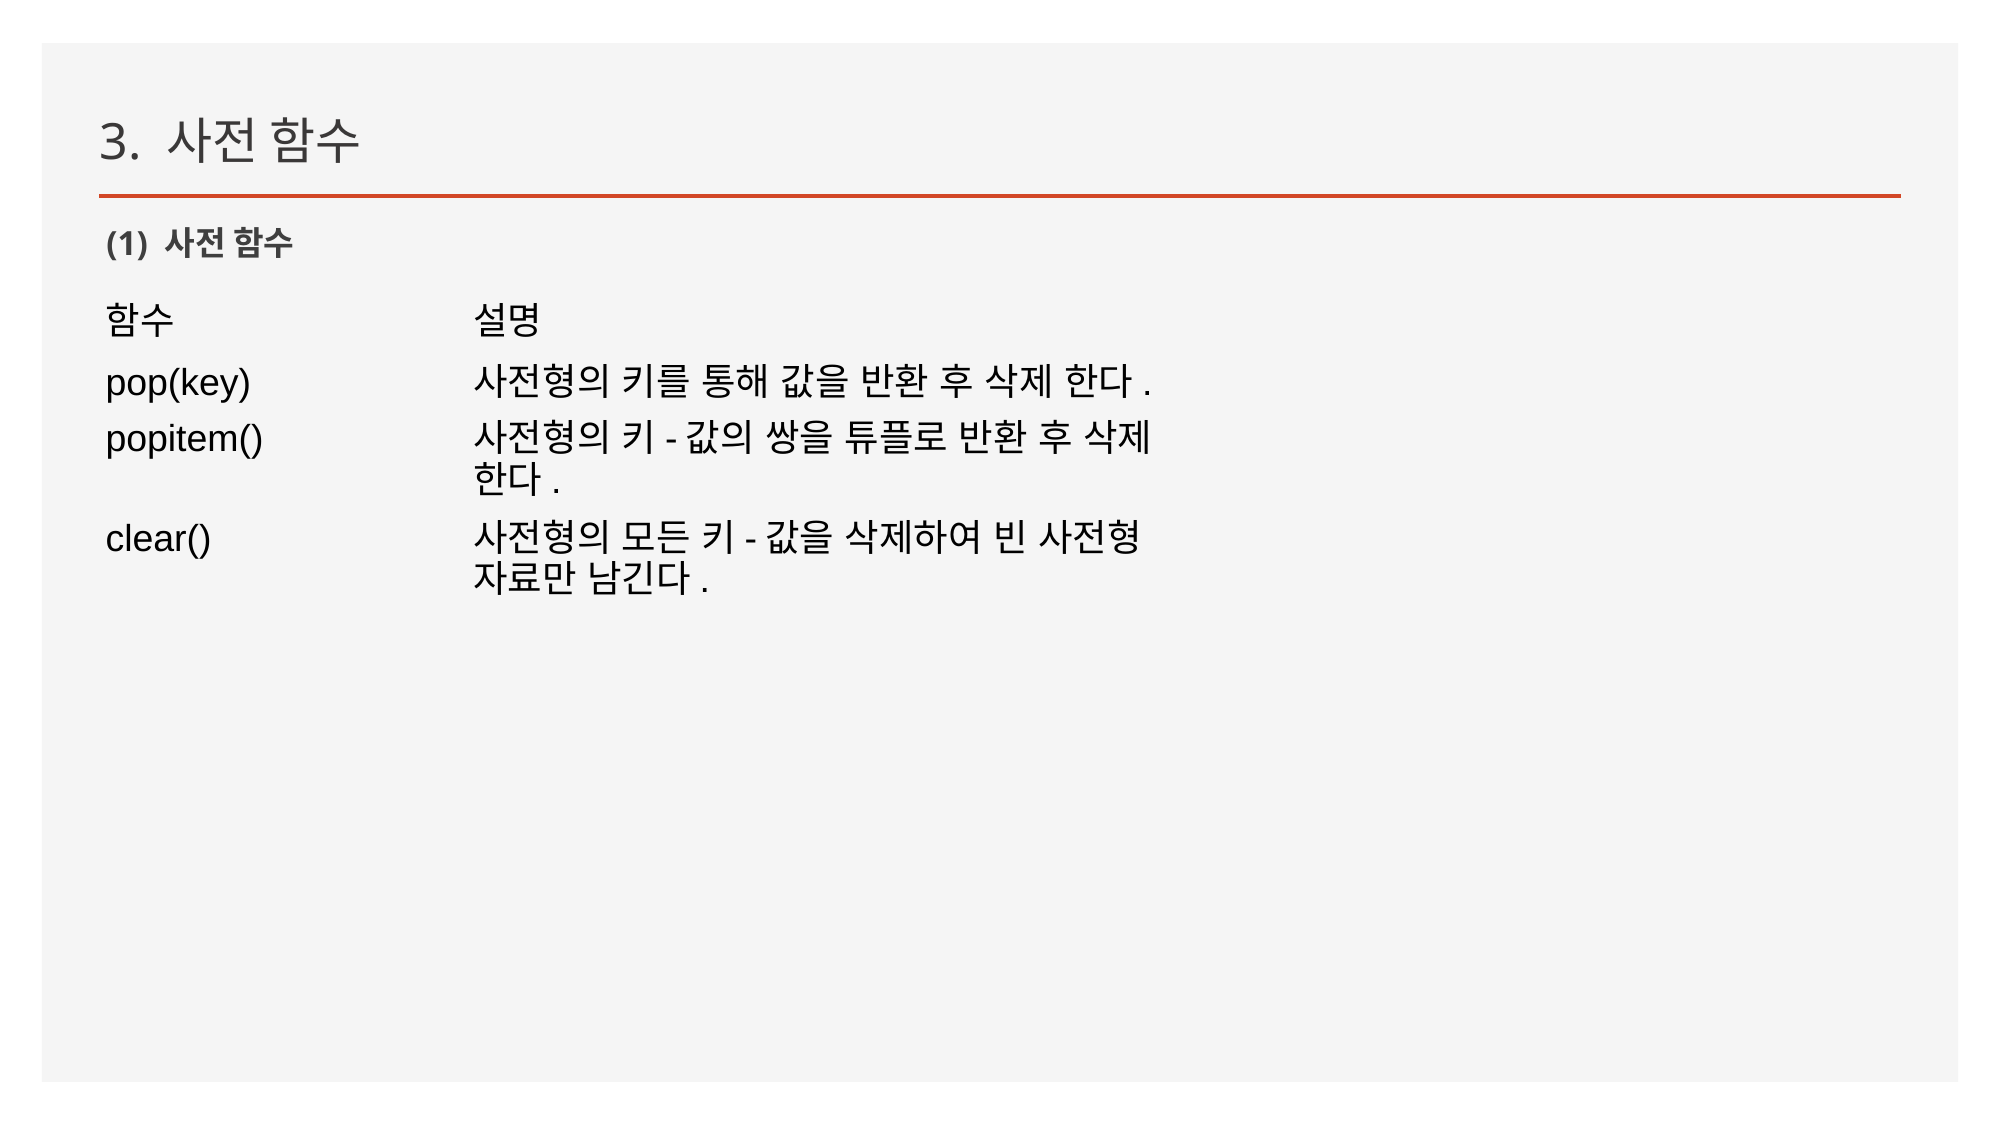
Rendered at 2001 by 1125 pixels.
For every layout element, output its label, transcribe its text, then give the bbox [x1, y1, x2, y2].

text_box (1) 사전 함수 [91, 209, 1344, 270]
table_cell clear() [91, 509, 459, 609]
table_cell 사전형의 키를 통해 값을 반환 후 삭제 한다. [459, 353, 1208, 410]
table_cell 사전형의 키-값의 쌍을 튜플로 반환 후 삭제 한다. [459, 410, 1208, 509]
table_cell pop(key) [91, 353, 459, 410]
table_cell 사전형의 모든 키-값을 삭제하여 빈 사전형 자료만 남긴다. [459, 509, 1208, 609]
table_header 설명 [459, 293, 1208, 353]
list 3. 사전 함수 [84, 72, 813, 178]
table_cell popitem() [91, 410, 459, 509]
table_header 함수 [91, 293, 459, 353]
